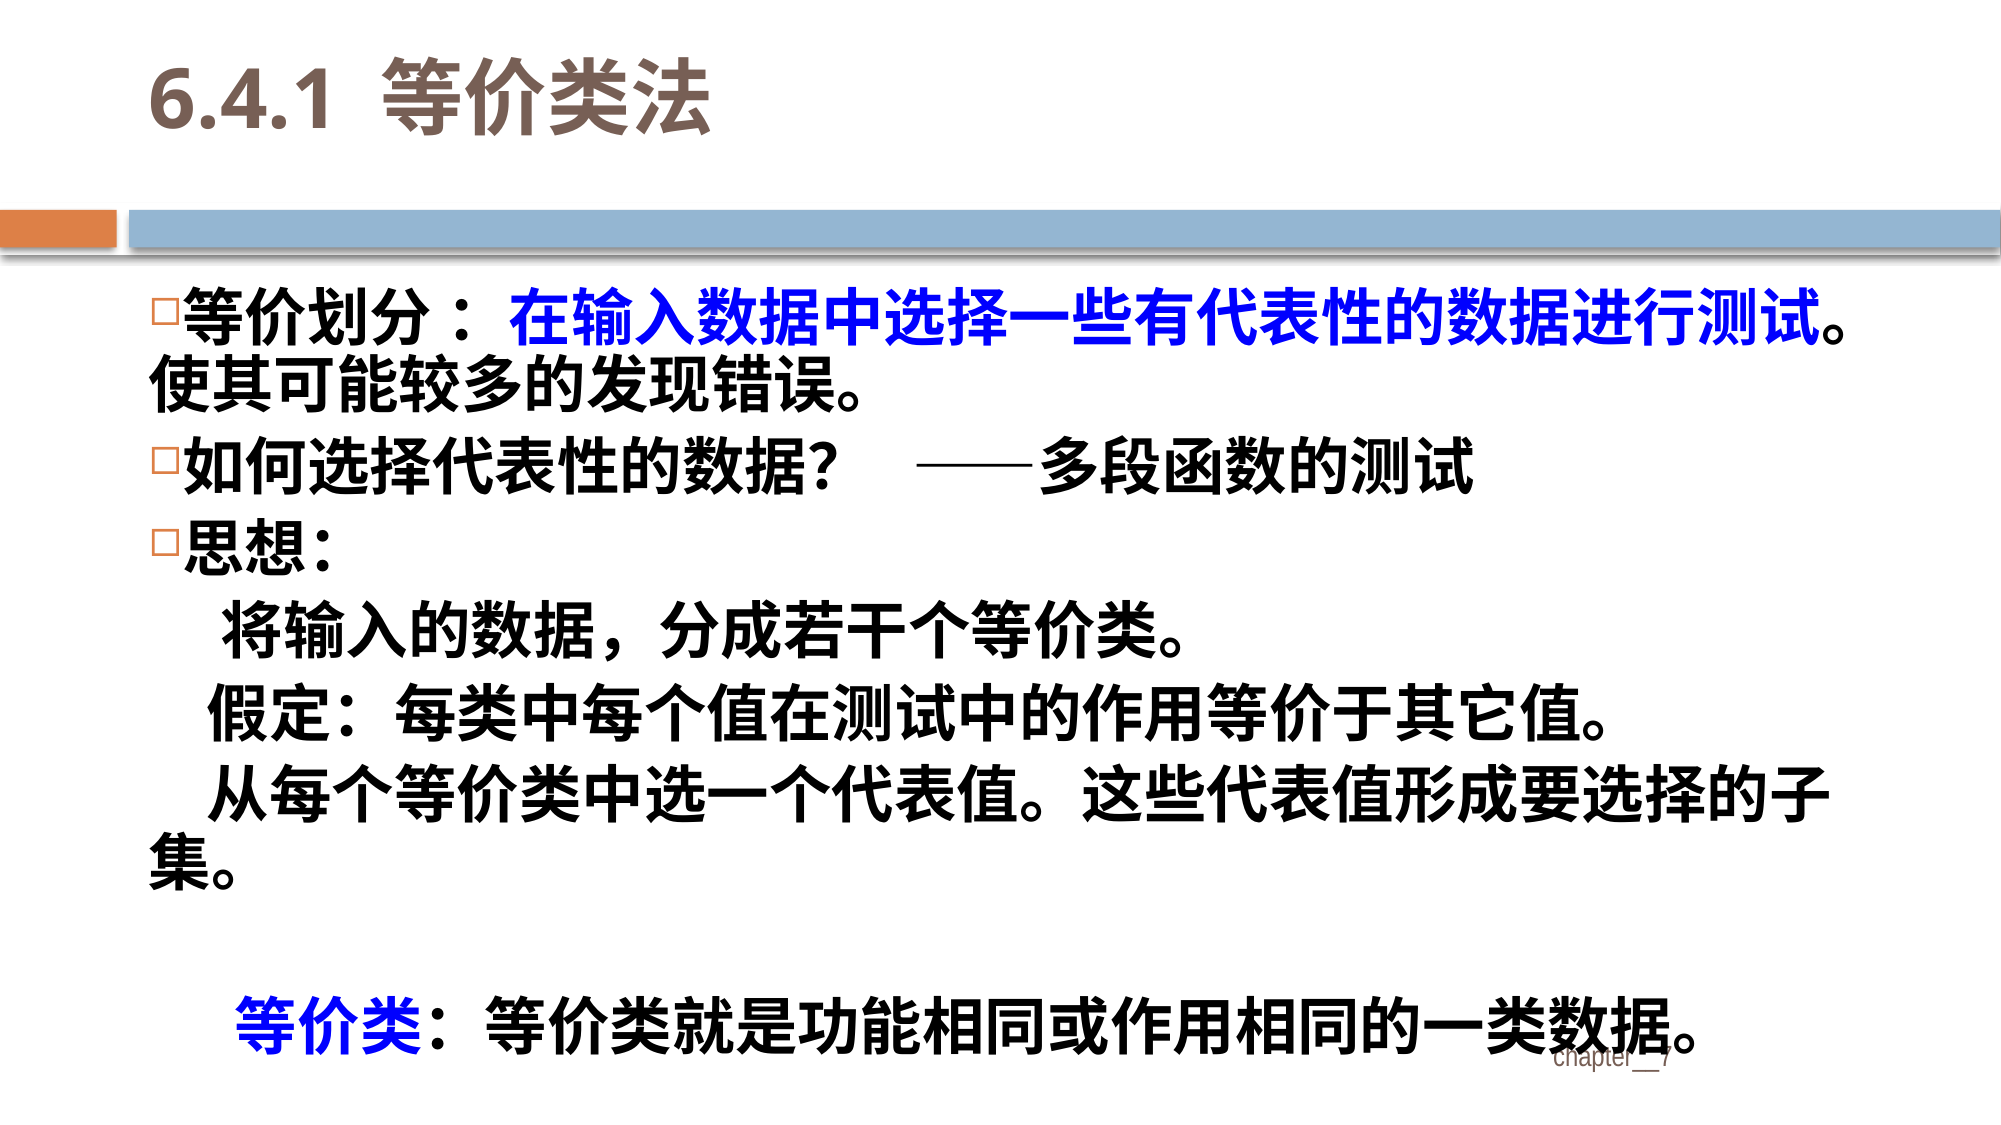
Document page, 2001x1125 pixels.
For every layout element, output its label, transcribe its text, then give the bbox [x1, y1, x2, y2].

list 等价划分 ：在输入数据中选择一些有代表性的数据进行测试。使其可能较多的发现错误。 如何选择代表性的数据？ ——多段函数的测试 思想： 将输入的数据，分成若干个等价类。 假定：每类中每个值在测试中的作用等价于其它值。 从每个等价类中选一个代表值。这些代表值形成要选择的子集。 等价类：等价类就是功能相同或作用相同的一类数据。 [133, 278, 1872, 654]
footer chapter__7 [1250, 1025, 1688, 1085]
title 6.4.1 等价类法 [133, 37, 1918, 200]
slide_number [350, 1025, 1240, 1085]
